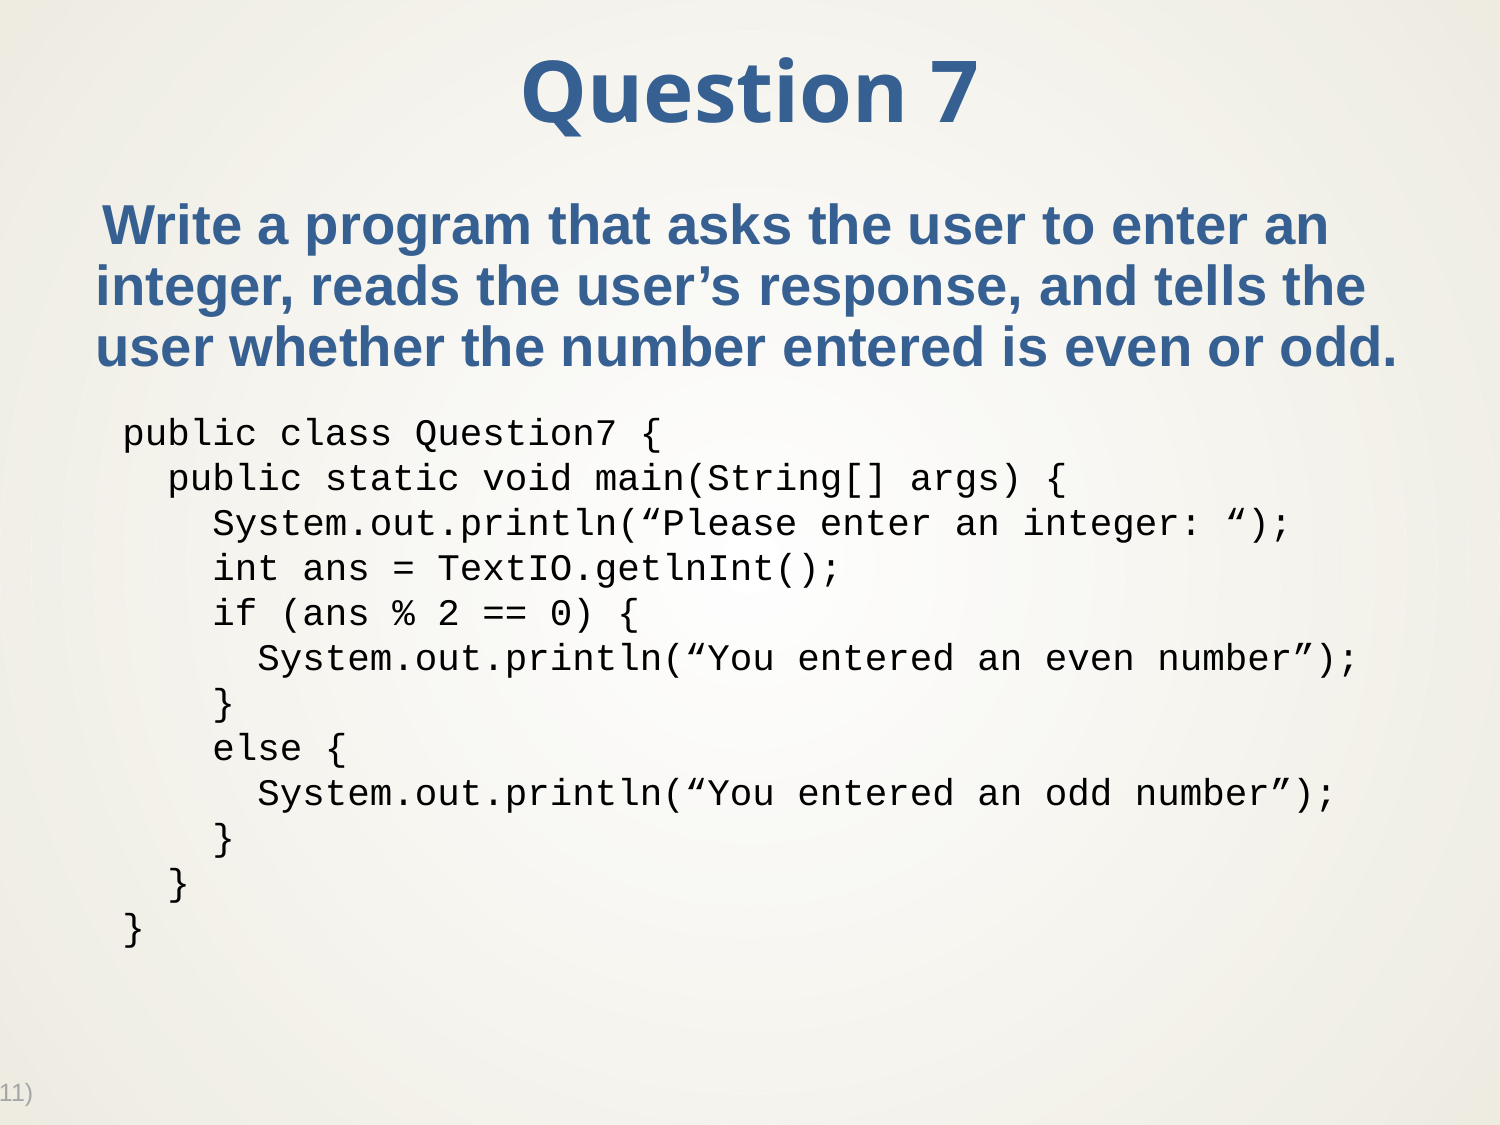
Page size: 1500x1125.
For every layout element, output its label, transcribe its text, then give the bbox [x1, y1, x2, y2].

title Question 7 [0, 24, 1500, 166]
text_box public class Question7 { public static void main(String[] args) { System.out.println(“Please enter an integer: “); int ans = TextIO.getlnInt(); if (ans % 2 == 0) { System.out.println(“You entered an even number”); } else { System.out.println(“You entered an odd number”); } } } [107, 400, 1375, 956]
list Write a program that asks the user to enter an integer, reads the user’s response, and tells the user whether the number entered is even or odd. [56, 187, 1444, 1036]
